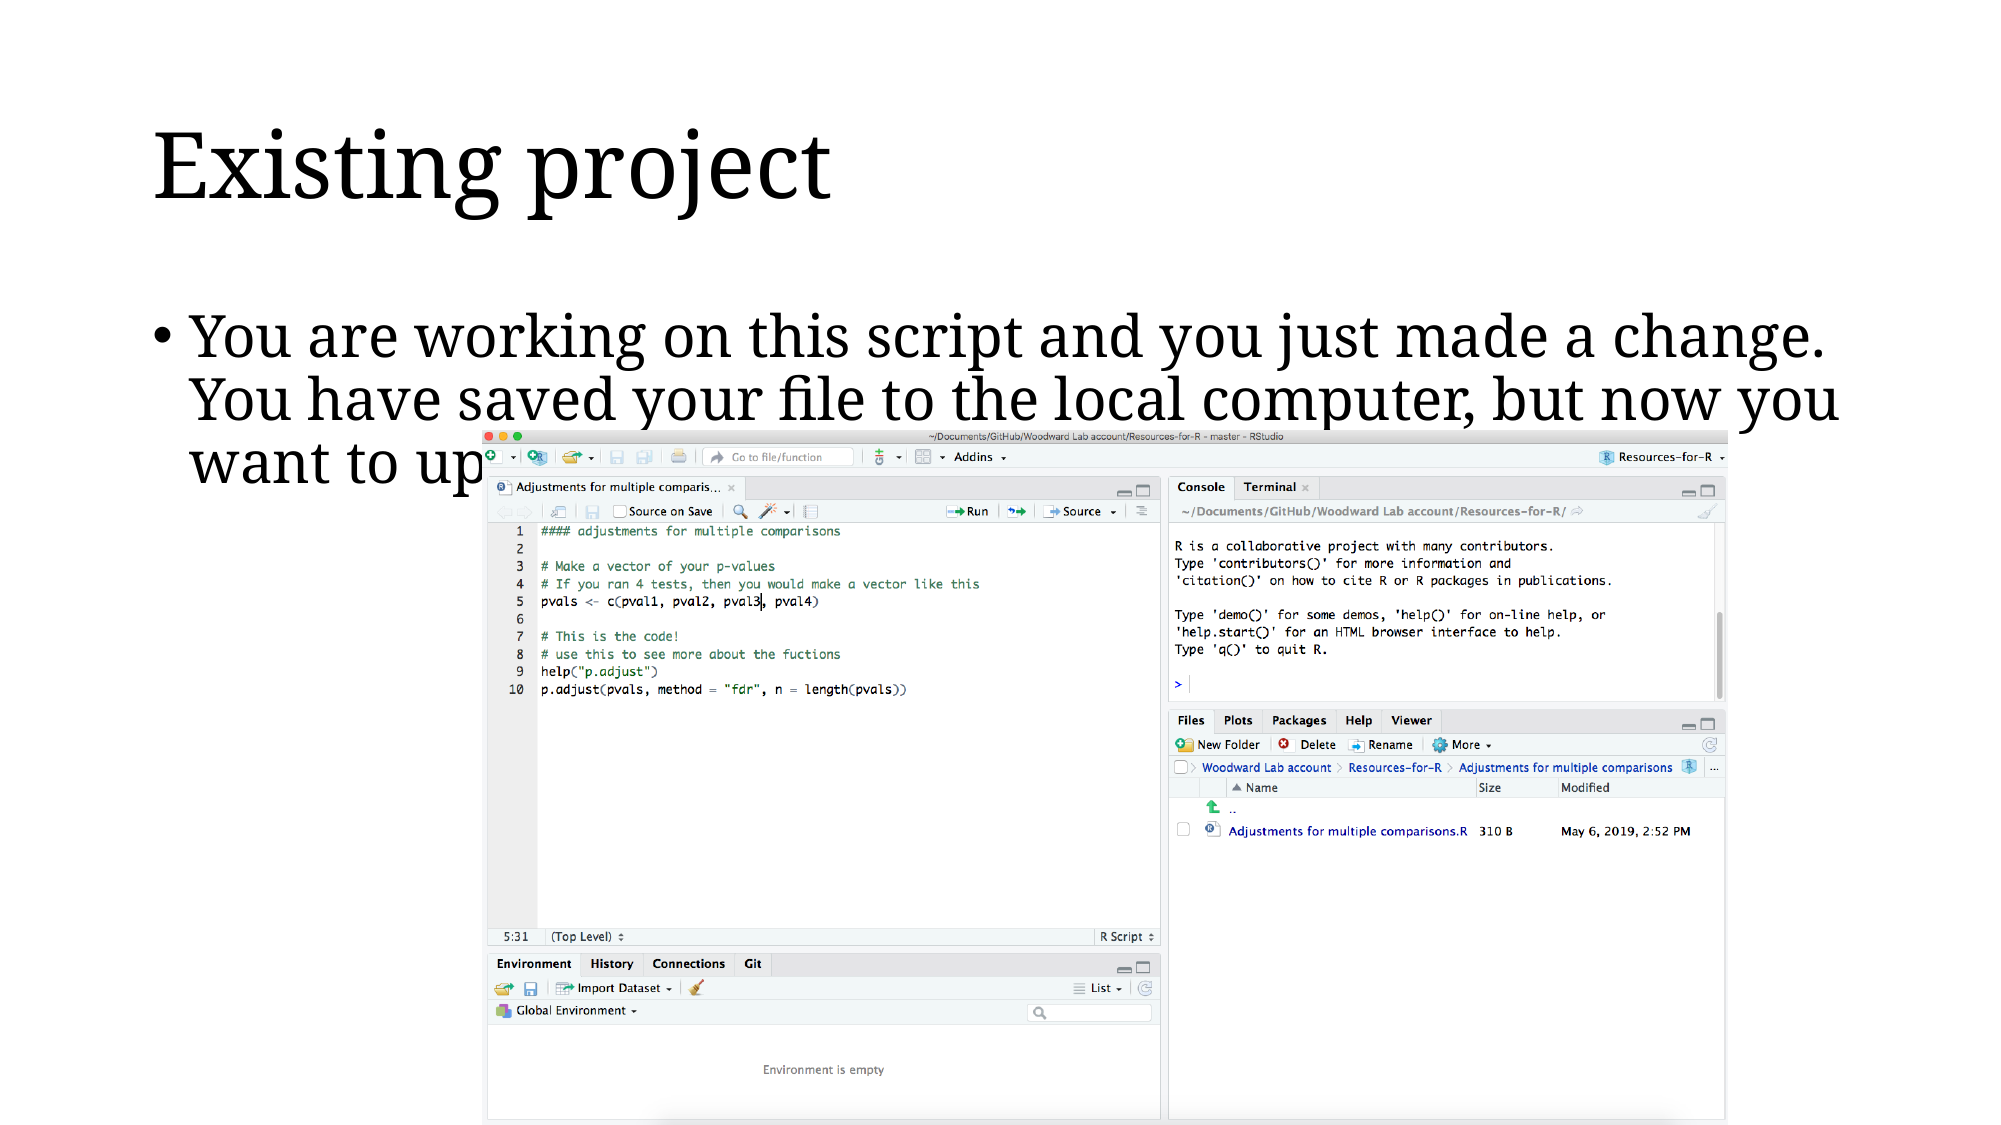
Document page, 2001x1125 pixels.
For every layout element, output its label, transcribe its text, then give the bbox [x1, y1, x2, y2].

list You are working on this script and you just made a change. You have saved your file to the local computer, but now you want to upload it to Github. [137, 299, 1863, 1014]
picture [482, 430, 1728, 1125]
title Existing project [137, 59, 1863, 278]
